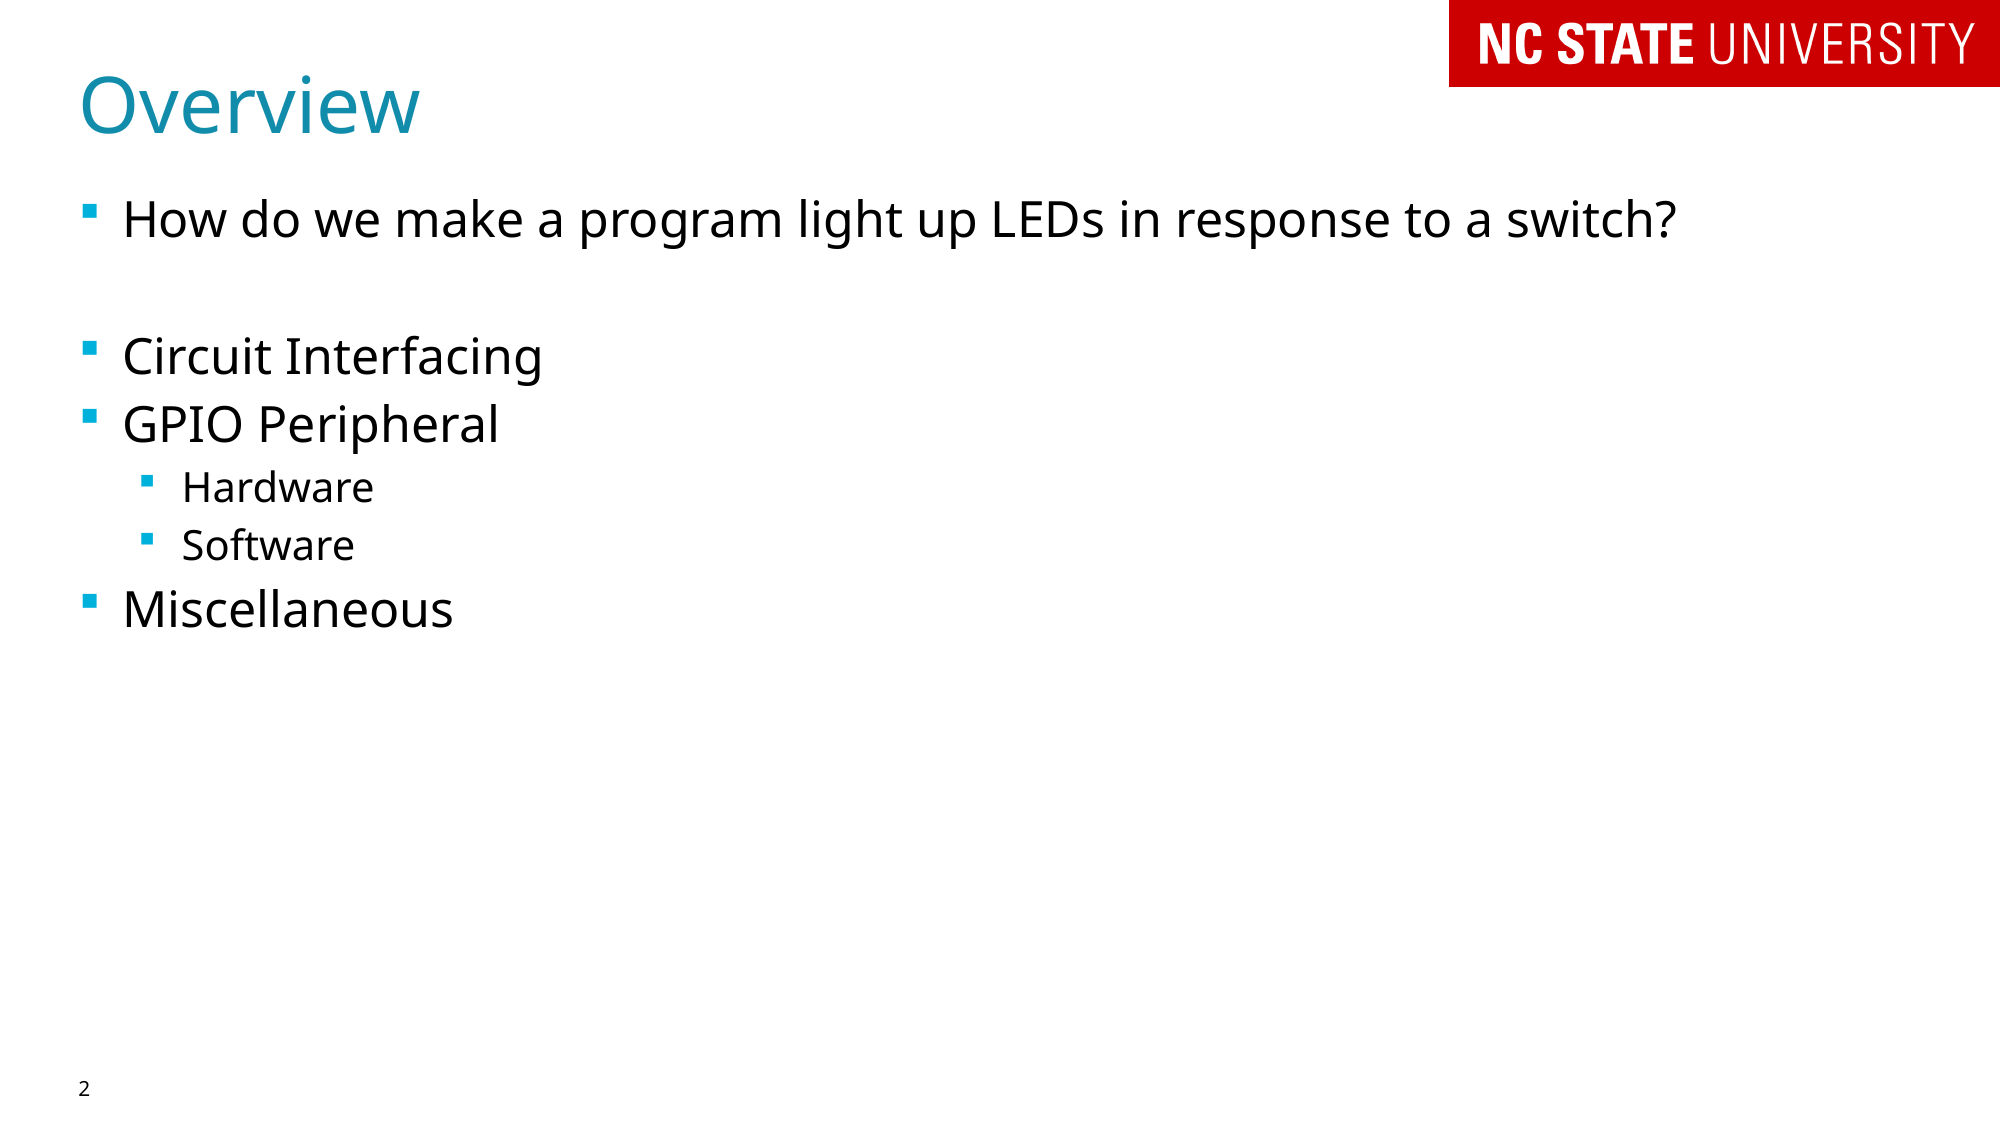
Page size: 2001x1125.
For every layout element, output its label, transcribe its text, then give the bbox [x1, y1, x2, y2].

picture [1449, 0, 2000, 87]
list How do we make a program light up LEDs in response to a switch? Circuit Interfacing GPIO Peripheral Hardware Software Miscellaneous [78, 187, 1910, 1004]
title Overview [78, 55, 1910, 150]
